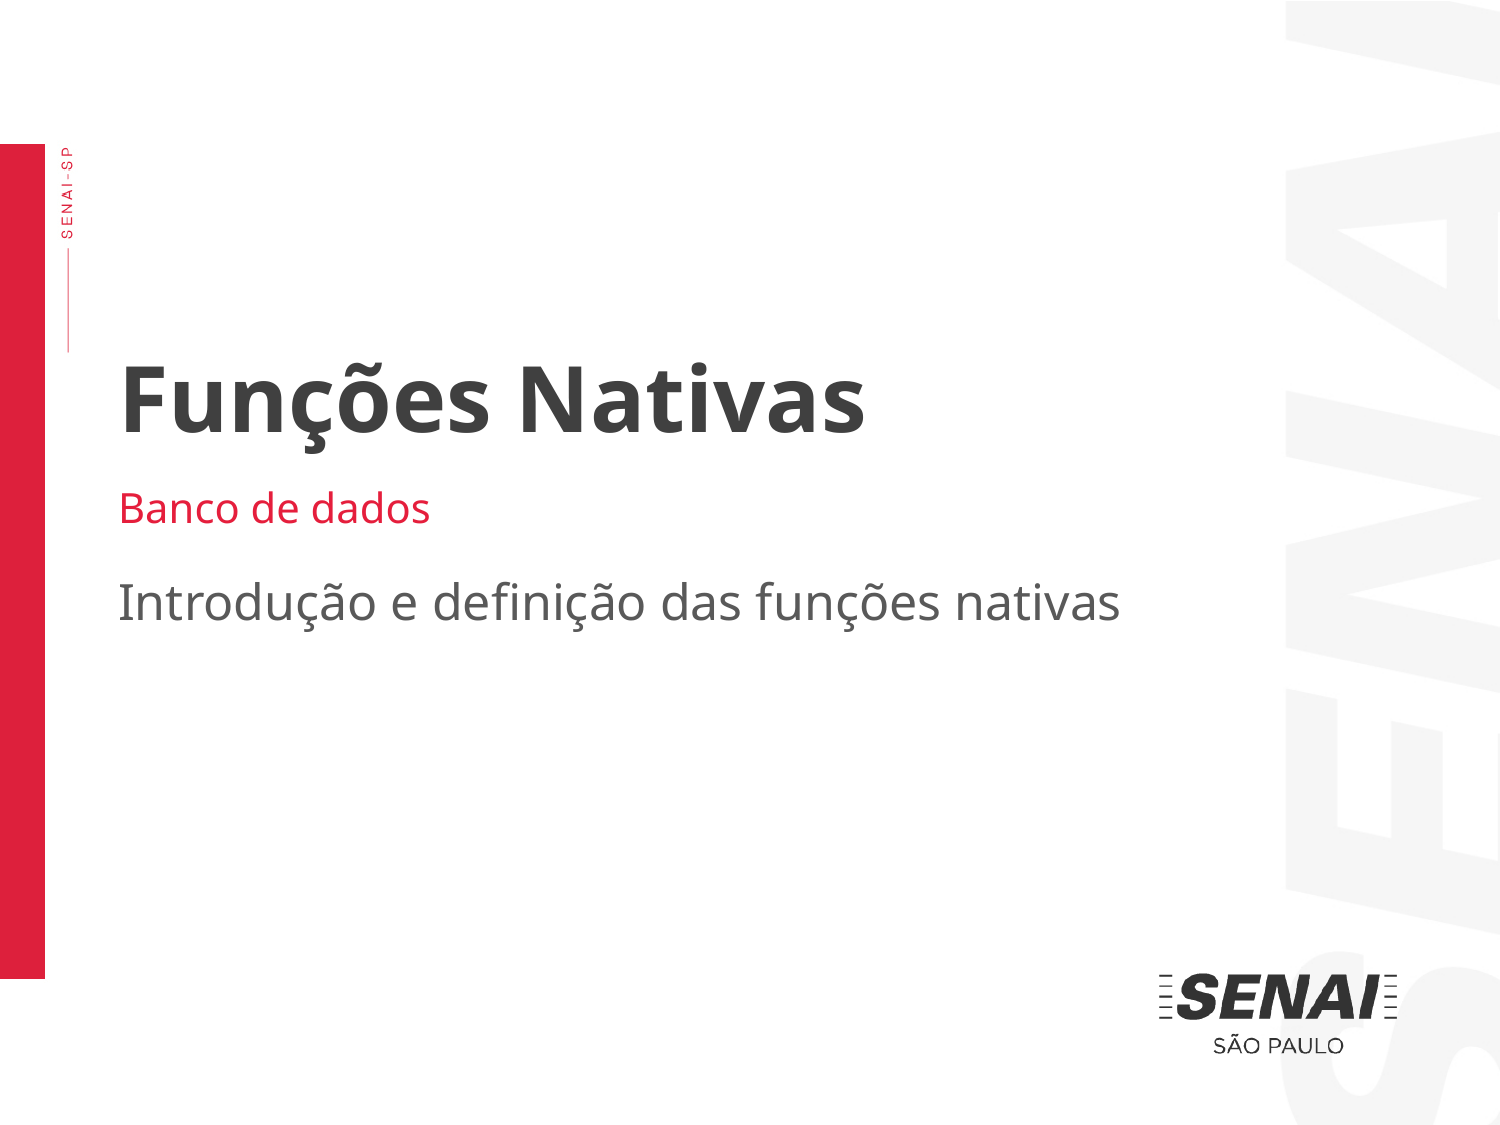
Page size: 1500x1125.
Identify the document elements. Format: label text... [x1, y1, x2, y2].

picture [0, 0, 1500, 1125]
list Introdução e definição das funções nativas [103, 569, 1397, 718]
list Funções Nativas [103, 345, 1397, 462]
list Banco de dados [103, 479, 809, 552]
